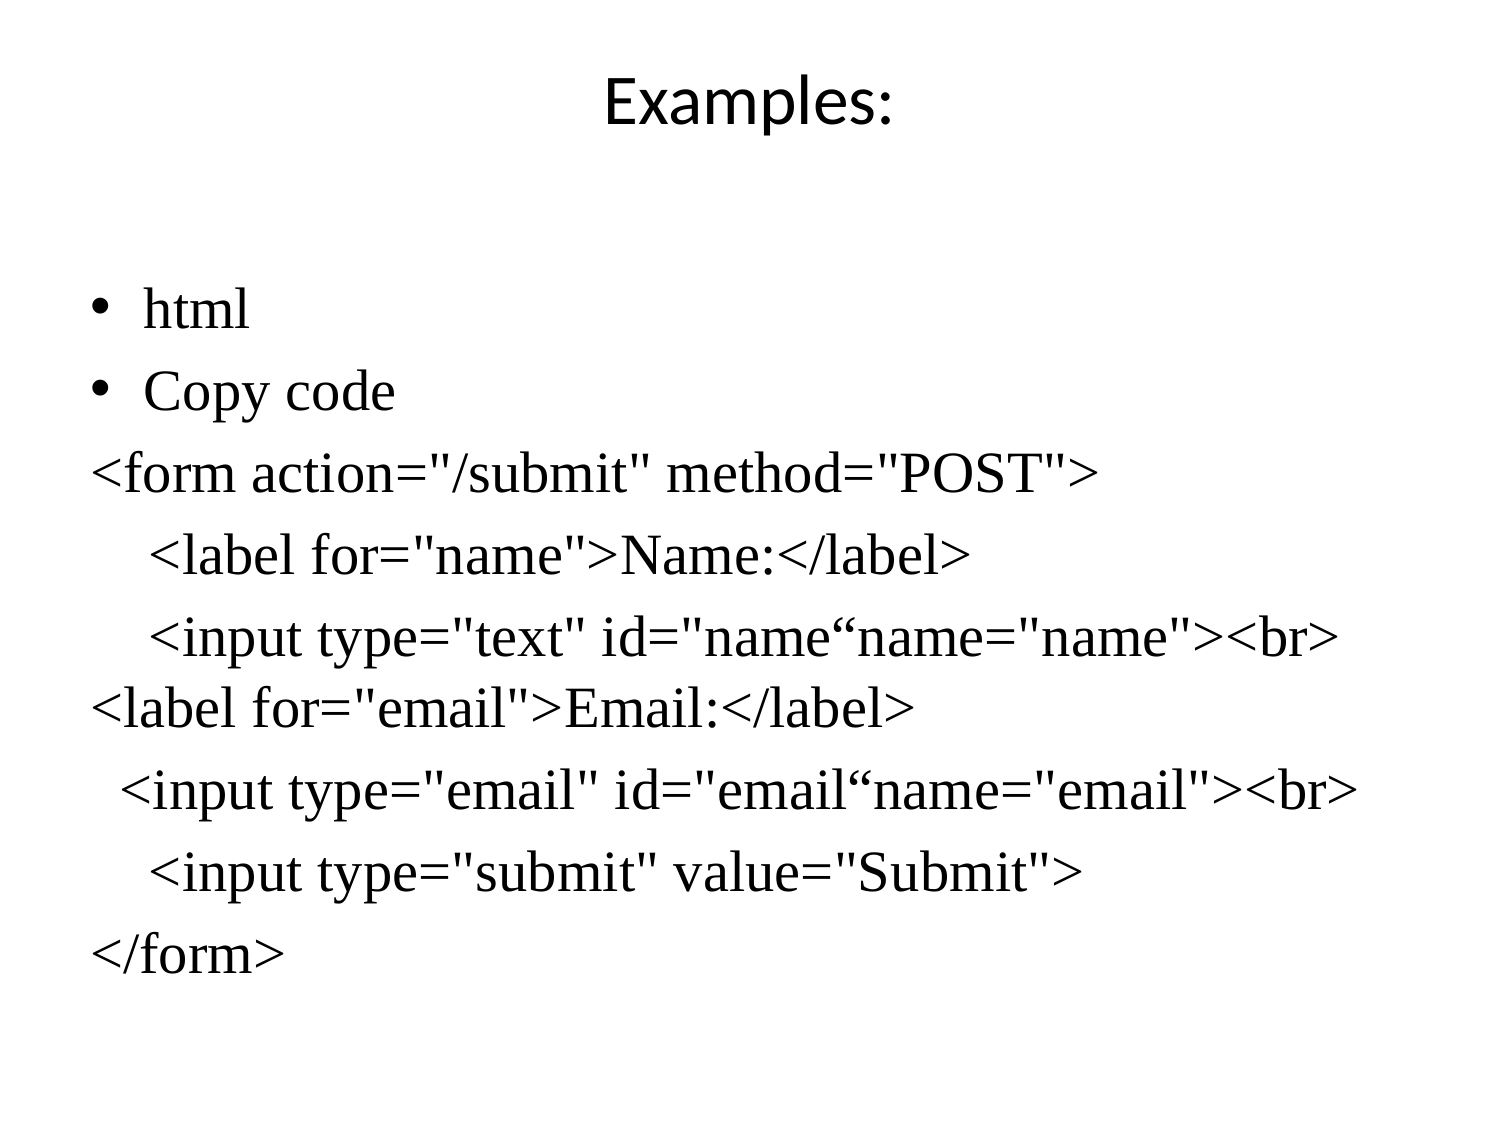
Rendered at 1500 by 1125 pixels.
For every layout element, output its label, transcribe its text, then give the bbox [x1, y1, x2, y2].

title Examples: [75, 45, 1425, 233]
list html Copy code <form action="/submit" method="POST"> <label for="name">Name:</label> <input type="text" id="name“name="name"><br> <label for="email">Email:</label> <input type="email" id="email“name="email"><br> <input type="submit" value="Submit"> </form> [75, 262, 1425, 1005]
